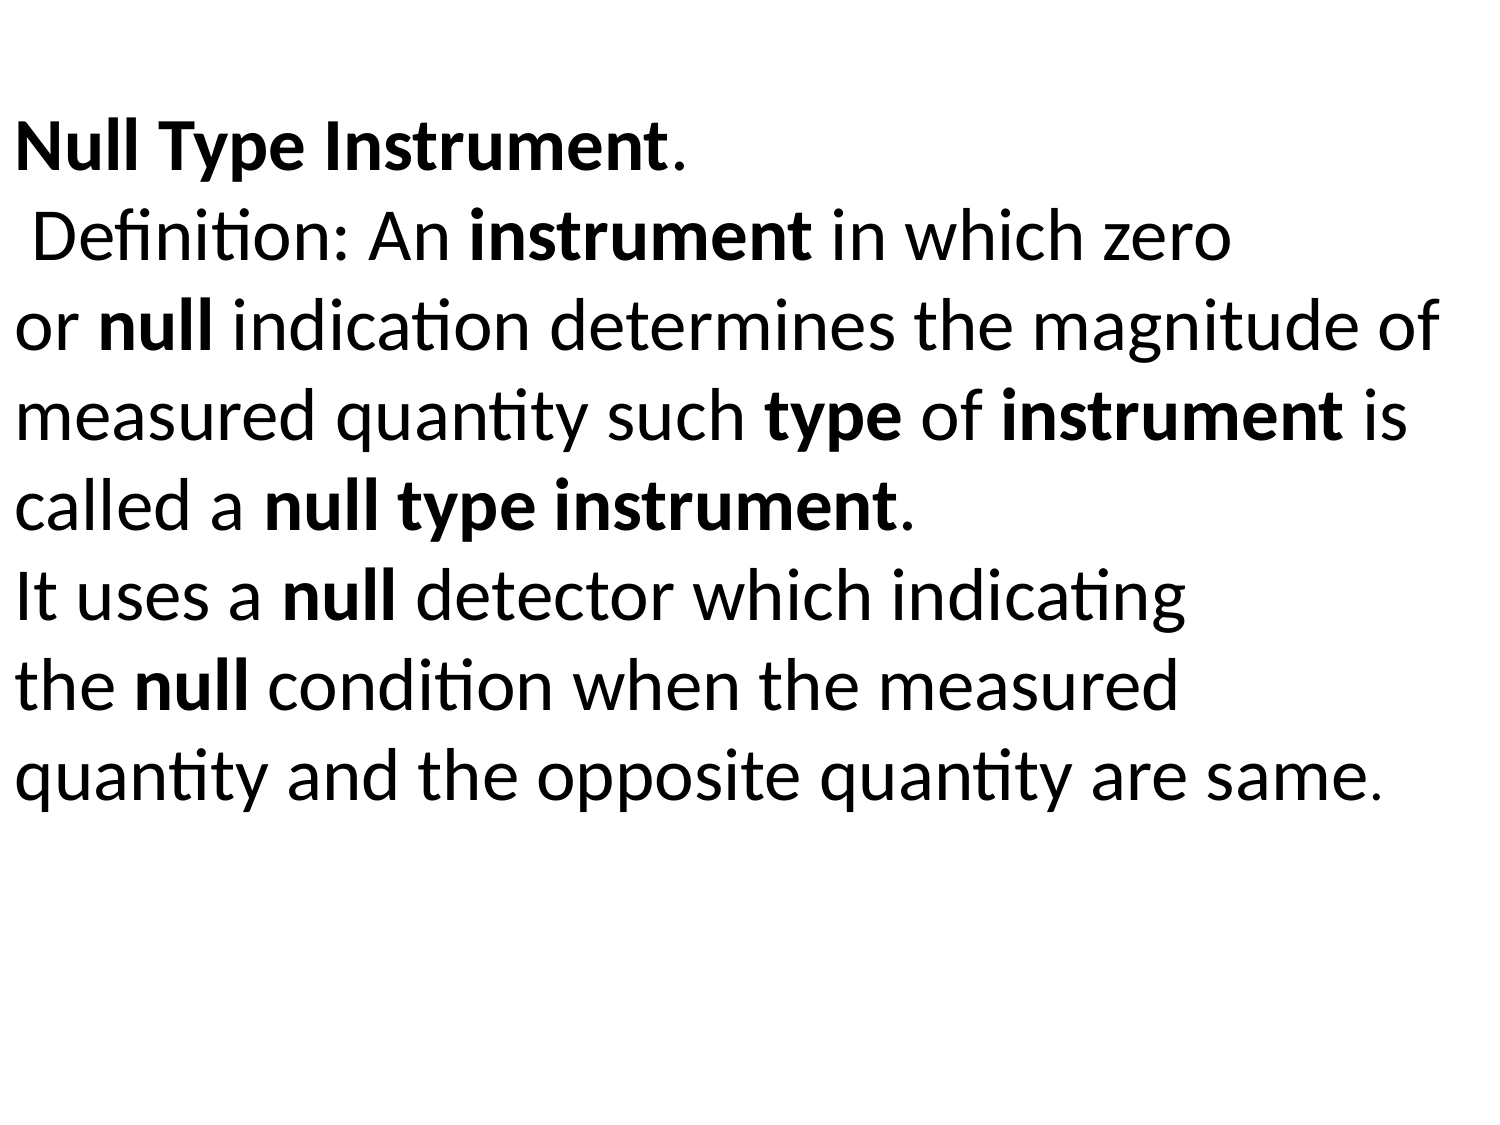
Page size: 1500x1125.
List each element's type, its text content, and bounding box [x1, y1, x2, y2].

text_box Null Type Instrument. Definition: An instrument in which zero or null indication determines the magnitude of measured quantity such type of instrument is called a null type instrument. It uses a null detector which indicating the null condition when the measured quantity and the opposite quantity are same. [0, 87, 1463, 893]
